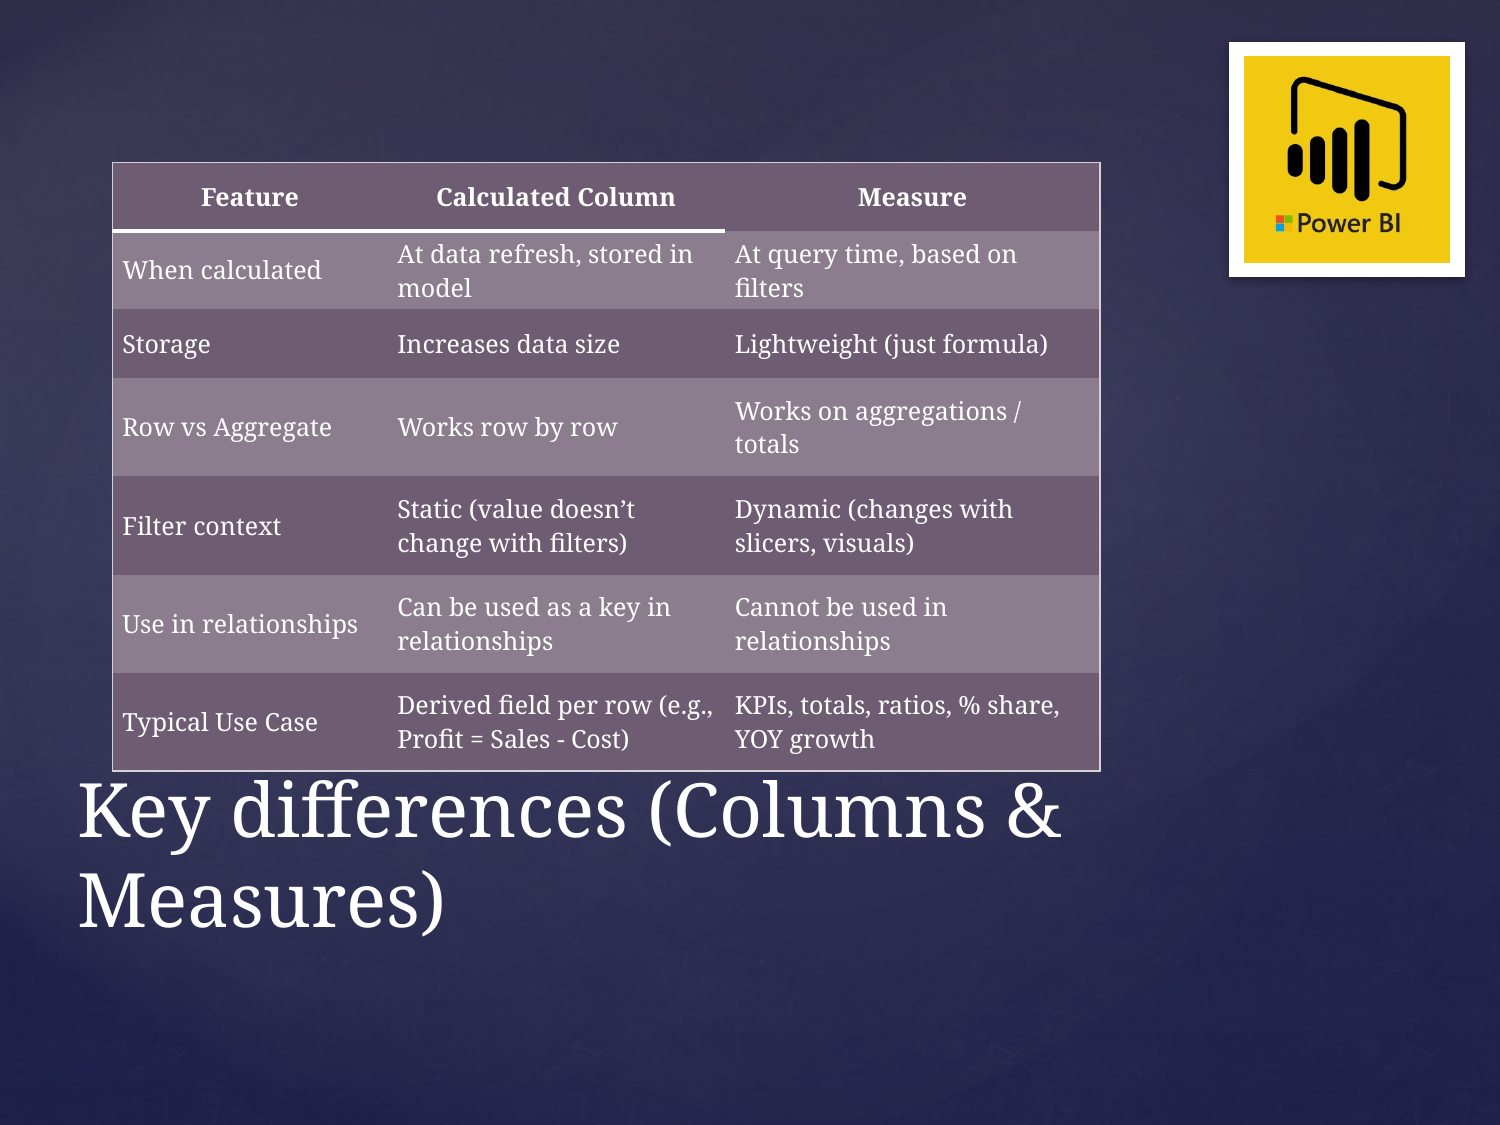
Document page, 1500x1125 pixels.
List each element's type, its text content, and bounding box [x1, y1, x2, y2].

table_cell Use in relationships [113, 575, 387, 673]
table_cell Row vs Aggregate [113, 378, 387, 476]
title Key differences (Columns & Measures) [62, 800, 1450, 950]
table_cell Filter context [113, 476, 387, 575]
table_cell Works on aggregations / totals [725, 378, 1099, 476]
table_cell At data refresh, stored in model [387, 233, 725, 309]
table_cell Cannot be used in relationships [725, 575, 1099, 673]
table_header Calculated Column [387, 163, 725, 229]
table_cell Storage [113, 309, 387, 378]
table_cell Works row by row [387, 378, 725, 476]
table_cell Can be used as a key in relationships [387, 575, 725, 673]
table_cell Static (value doesn’t change with filters) [387, 476, 725, 575]
table_header Measure [725, 163, 1099, 231]
table_cell Derived field per row (e.g., Profit = Sales - Cost) [387, 673, 725, 770]
table_cell Typical Use Case [113, 673, 387, 770]
table_header Feature [113, 163, 387, 229]
table_cell Increases data size [387, 309, 725, 378]
table_cell Lightweight (just formula) [725, 309, 1099, 378]
picture [1243, 55, 1451, 264]
table_cell KPIs, totals, ratios, % share, YOY growth [725, 673, 1099, 770]
table_cell At query time, based on filters [725, 231, 1099, 309]
table_cell Dynamic (changes with slicers, visuals) [725, 476, 1099, 575]
table_cell When calculated [113, 233, 387, 309]
